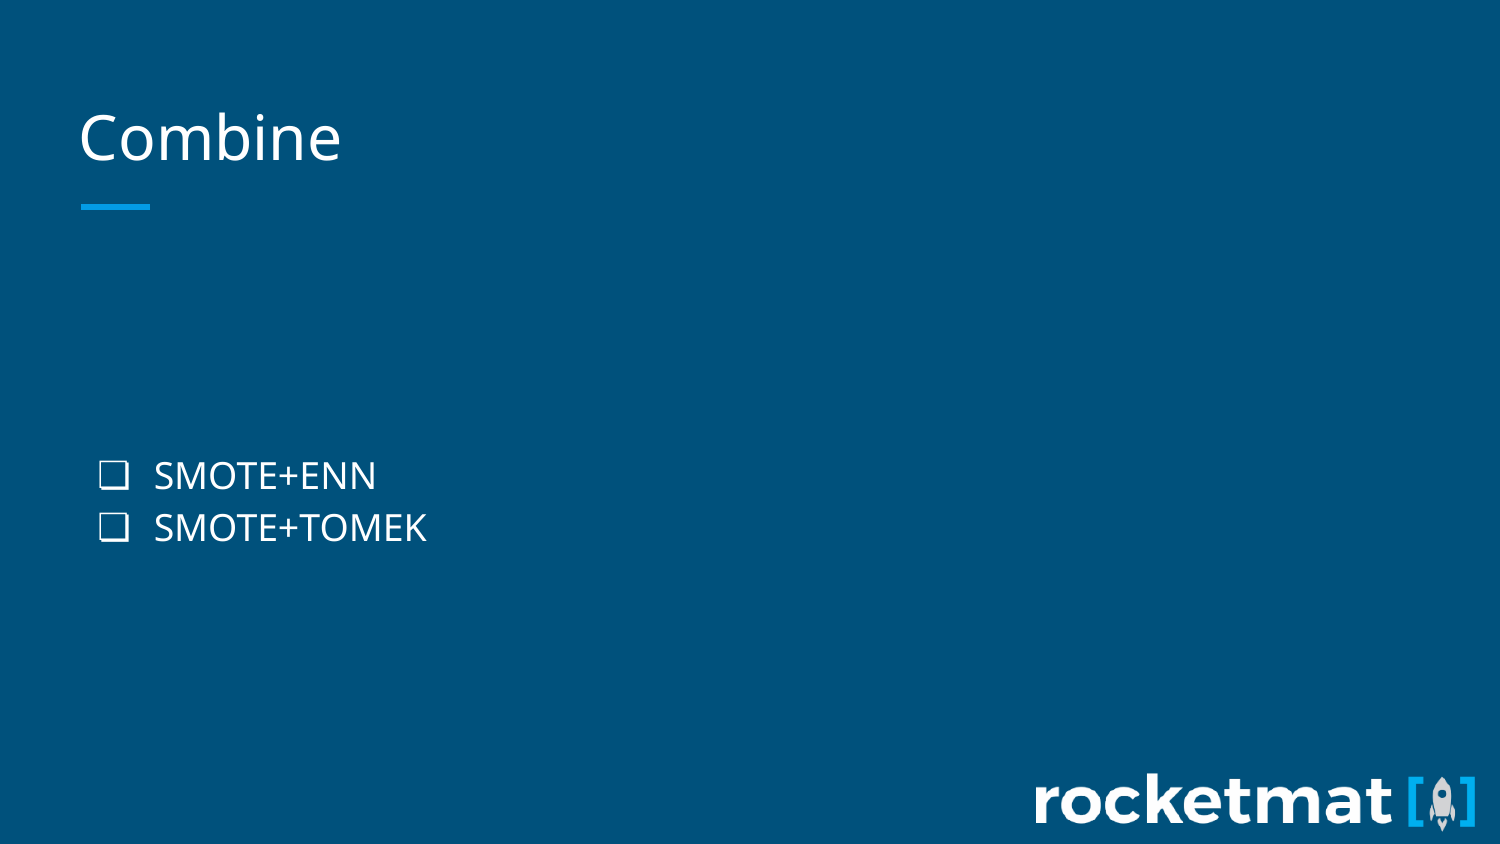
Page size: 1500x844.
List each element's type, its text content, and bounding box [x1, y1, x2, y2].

picture [1106, 787, 1139, 823]
picture [1037, 787, 1059, 822]
picture [1326, 787, 1360, 823]
picture [1061, 787, 1100, 823]
picture [1366, 779, 1391, 823]
picture [1430, 778, 1455, 820]
title Combine [63, 75, 1437, 188]
picture [1258, 787, 1319, 822]
picture [1225, 779, 1250, 823]
list SMOTE+ENN SMOTE+TOMEK [63, 244, 1437, 750]
picture [1438, 819, 1447, 830]
picture [1148, 774, 1182, 822]
picture [1184, 787, 1221, 823]
